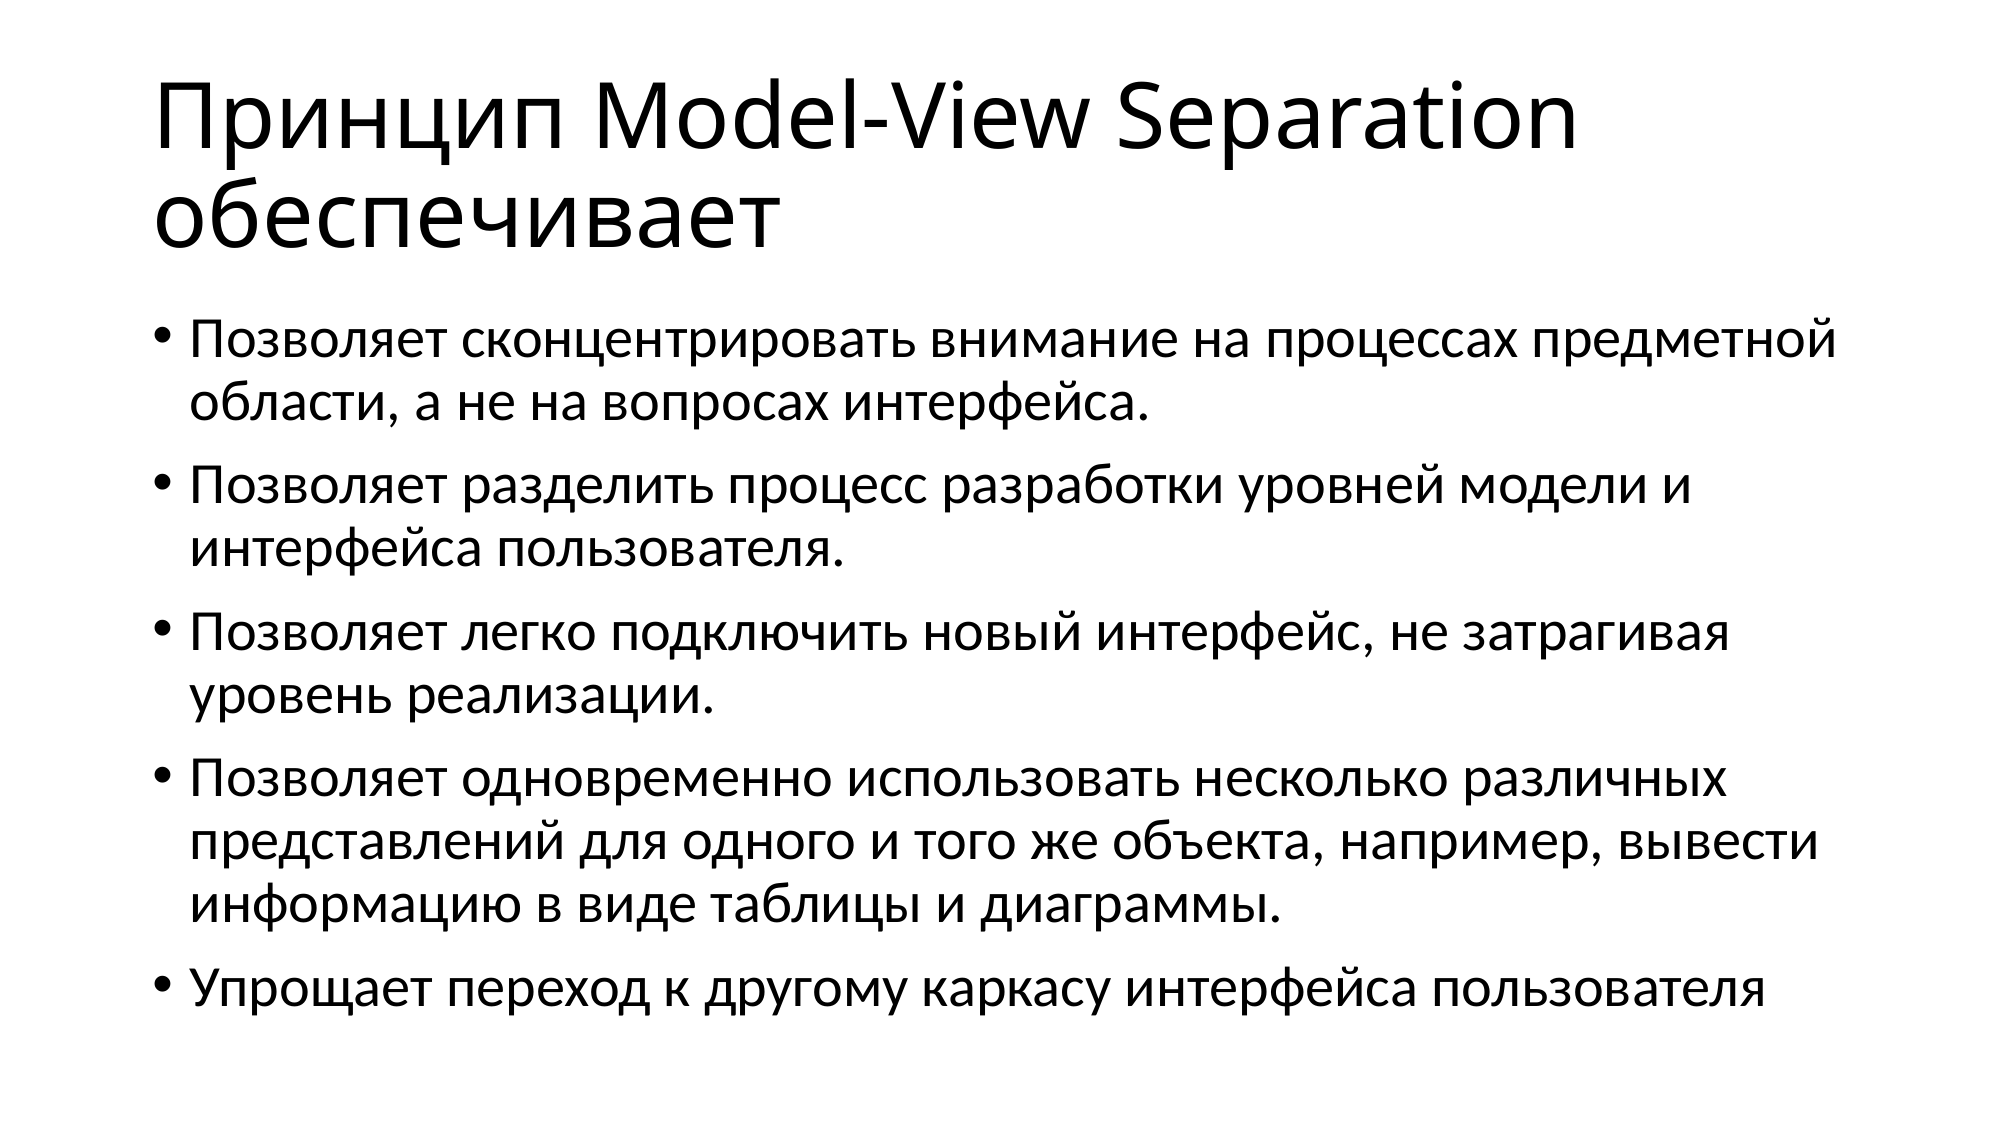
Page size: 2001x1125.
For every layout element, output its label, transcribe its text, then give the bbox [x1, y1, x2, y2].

list Позволяет сконцентрировать внимание на процессах предметной области, а не на вопросах интерфейса. Позволяет разделить процесс разработки уровней модели и интерфейса пользователя. Позволяет легко подключить новый интерфейс, не затрагивая уровень реализации. Позволяет одновременно использовать несколько различных представлений для одного и того же объекта, например, вывести информацию в виде таблицы и диаграммы. Упрощает переход к другому каркасу интерфейса пользователя [137, 299, 1863, 1058]
title Принцип Model-View Separation обеспечивает [137, 59, 1863, 278]
